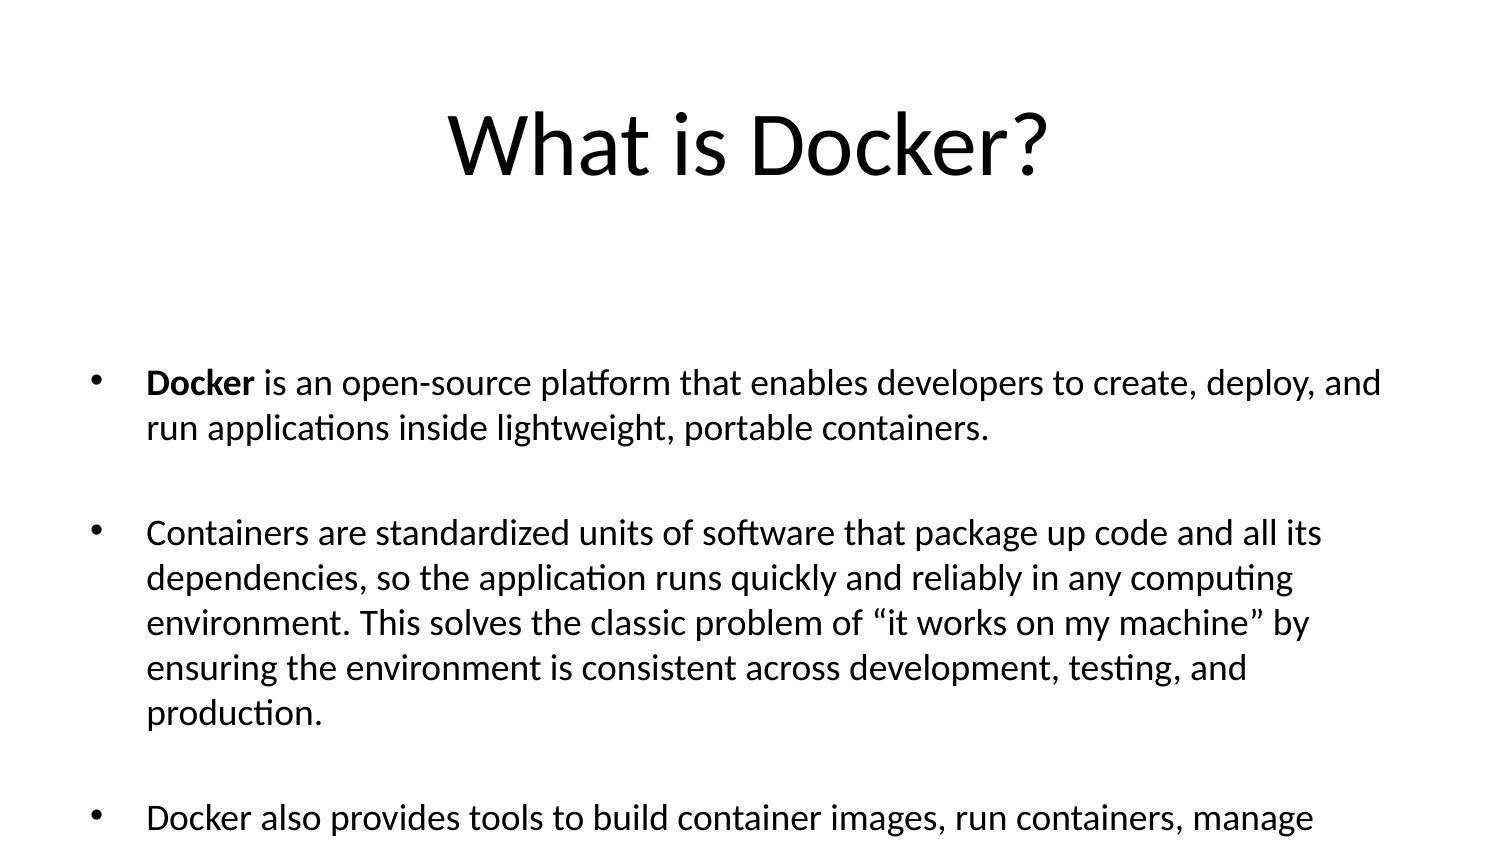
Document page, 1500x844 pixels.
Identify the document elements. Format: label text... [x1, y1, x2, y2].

title What is Docker? [75, 45, 1425, 233]
list Docker is an open-source platform that enables developers to create, deploy, and run applications inside lightweight, portable containers. Containers are standardized units of software that package up code and all its dependencies, so the application runs quickly and reliably in any computing environment. This solves the classic problem of “it works on my machine” by ensuring the environment is consistent across development, testing, and production. Docker also provides tools to build container images, run containers, manage container lifecycles, and share images through registries like Docker Hub. [75, 262, 1425, 844]
